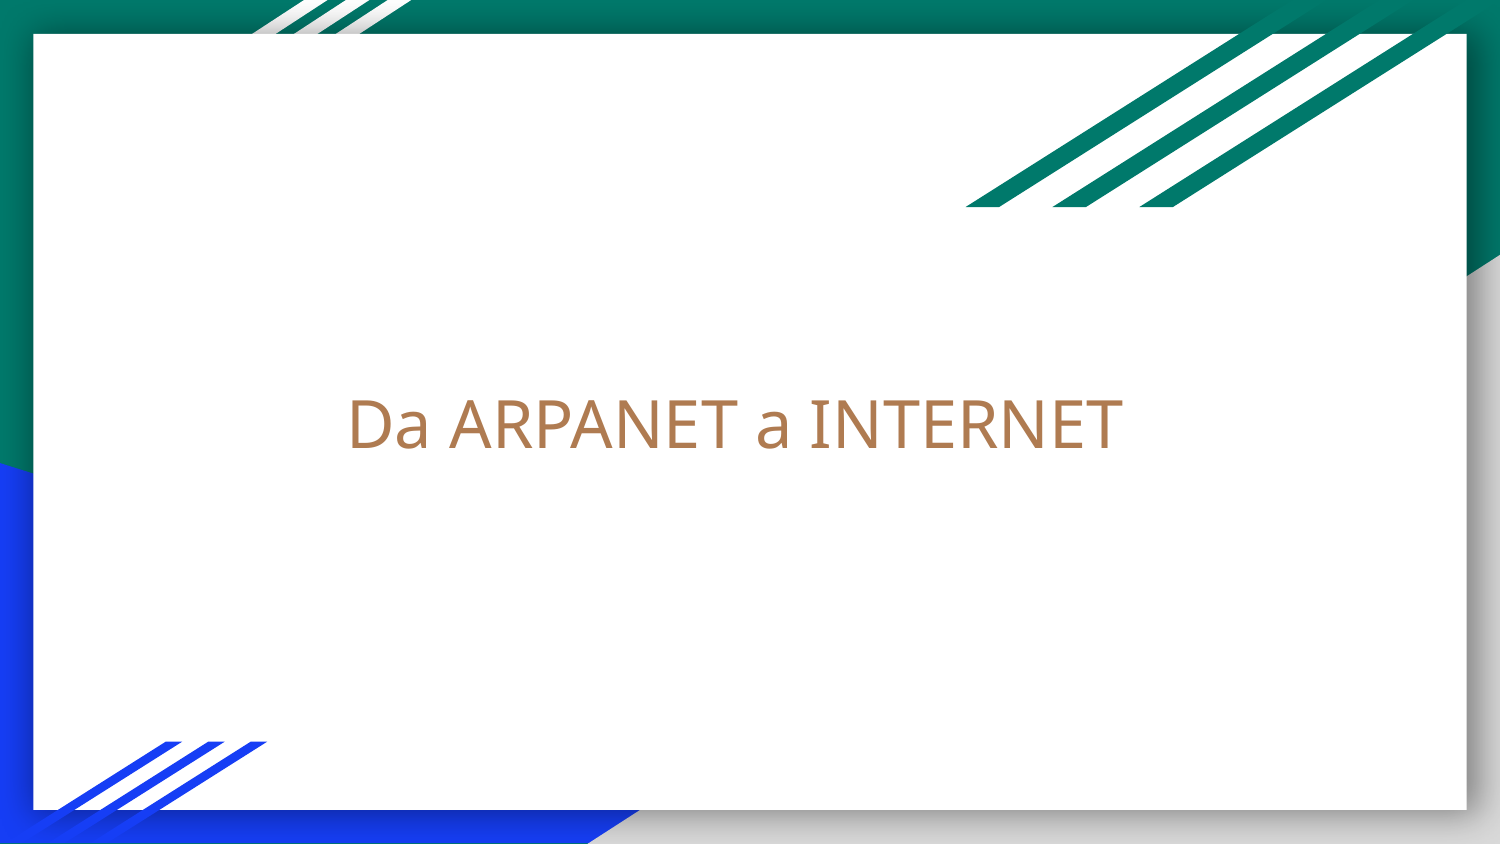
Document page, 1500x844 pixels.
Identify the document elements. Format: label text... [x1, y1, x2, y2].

title Da ARPANET a INTERNET [80, 86, 1390, 758]
